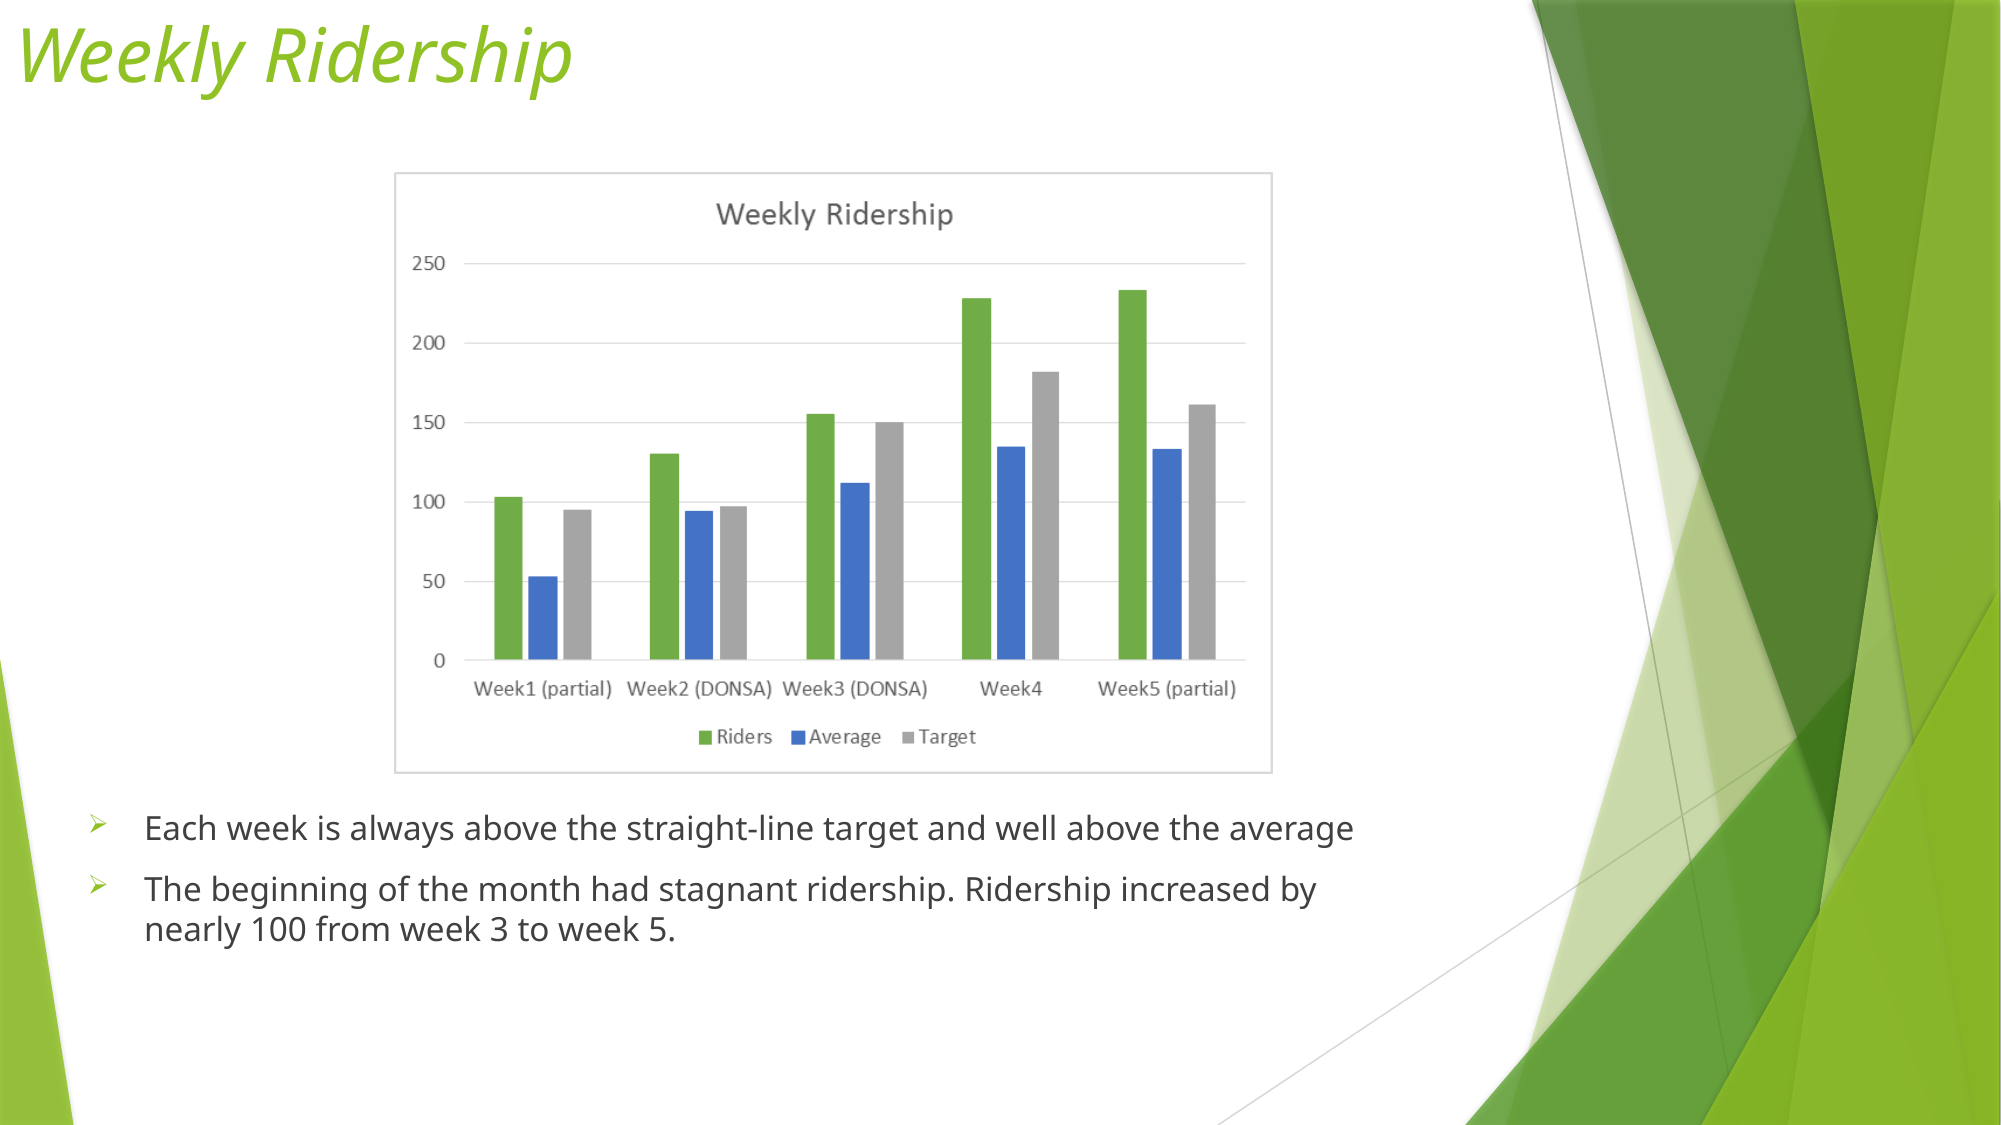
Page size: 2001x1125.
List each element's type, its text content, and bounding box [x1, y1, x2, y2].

list Each week is always above the straight-line target and well above the average The beginning of the month had stagnant ridership. Ridership increased by nearly 100 from week 3 to week 5. [72, 800, 1379, 1102]
title Weekly Ridership [0, 0, 1546, 146]
picture [393, 171, 1273, 774]
